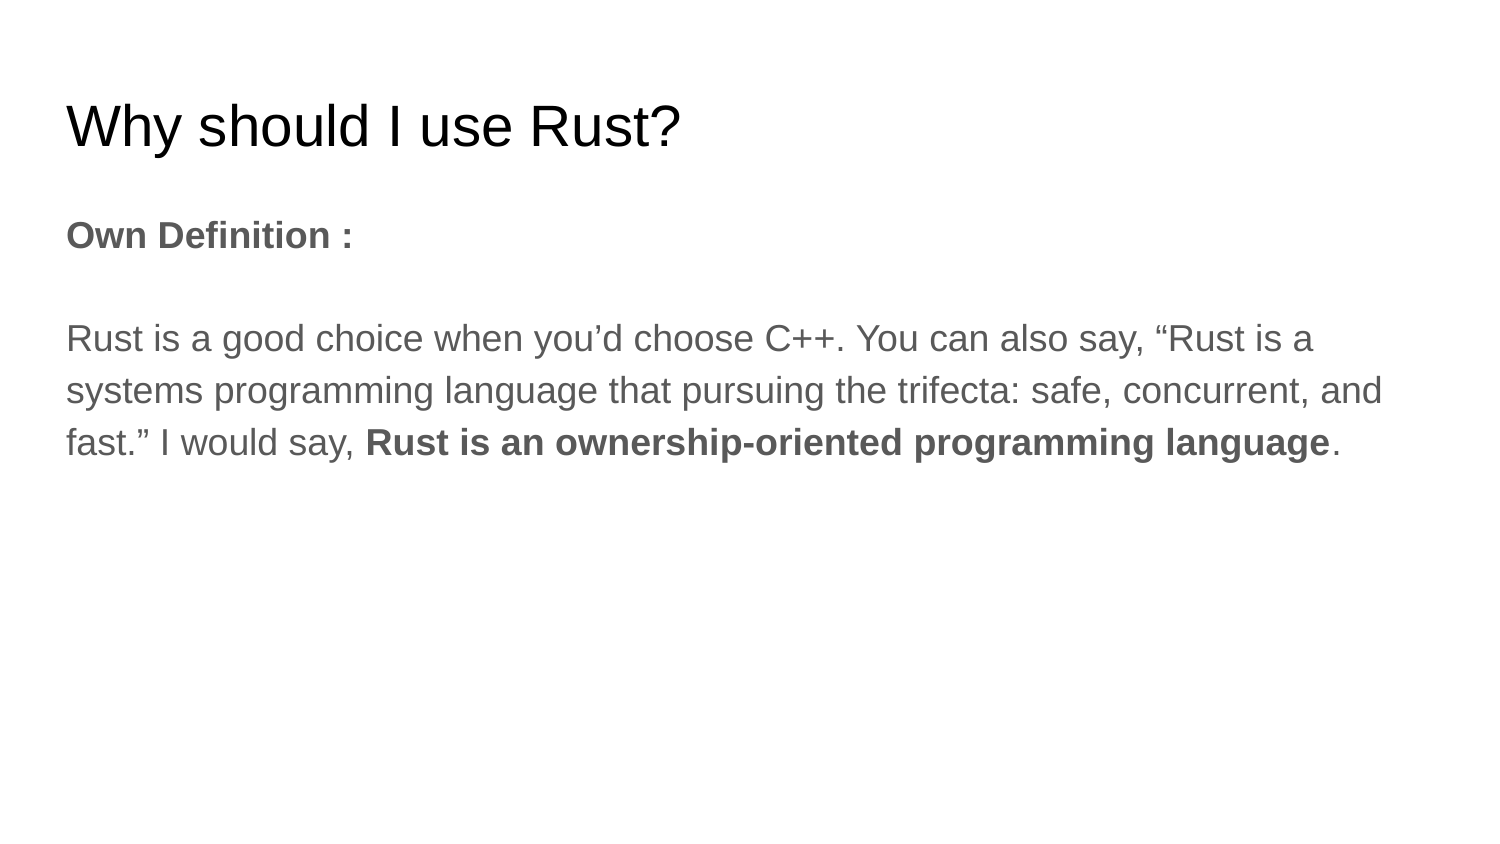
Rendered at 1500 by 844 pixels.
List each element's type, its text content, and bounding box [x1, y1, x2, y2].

title Why should I use Rust? [51, 72, 1449, 167]
list Own Definition : Rust is a good choice when you’d choose C++. You can also say, “Rust is a systems programming language that pursuing the trifecta: safe, concurrent, and fast.” I would say, Rust is an ownership-oriented programming language. [51, 189, 1449, 750]
